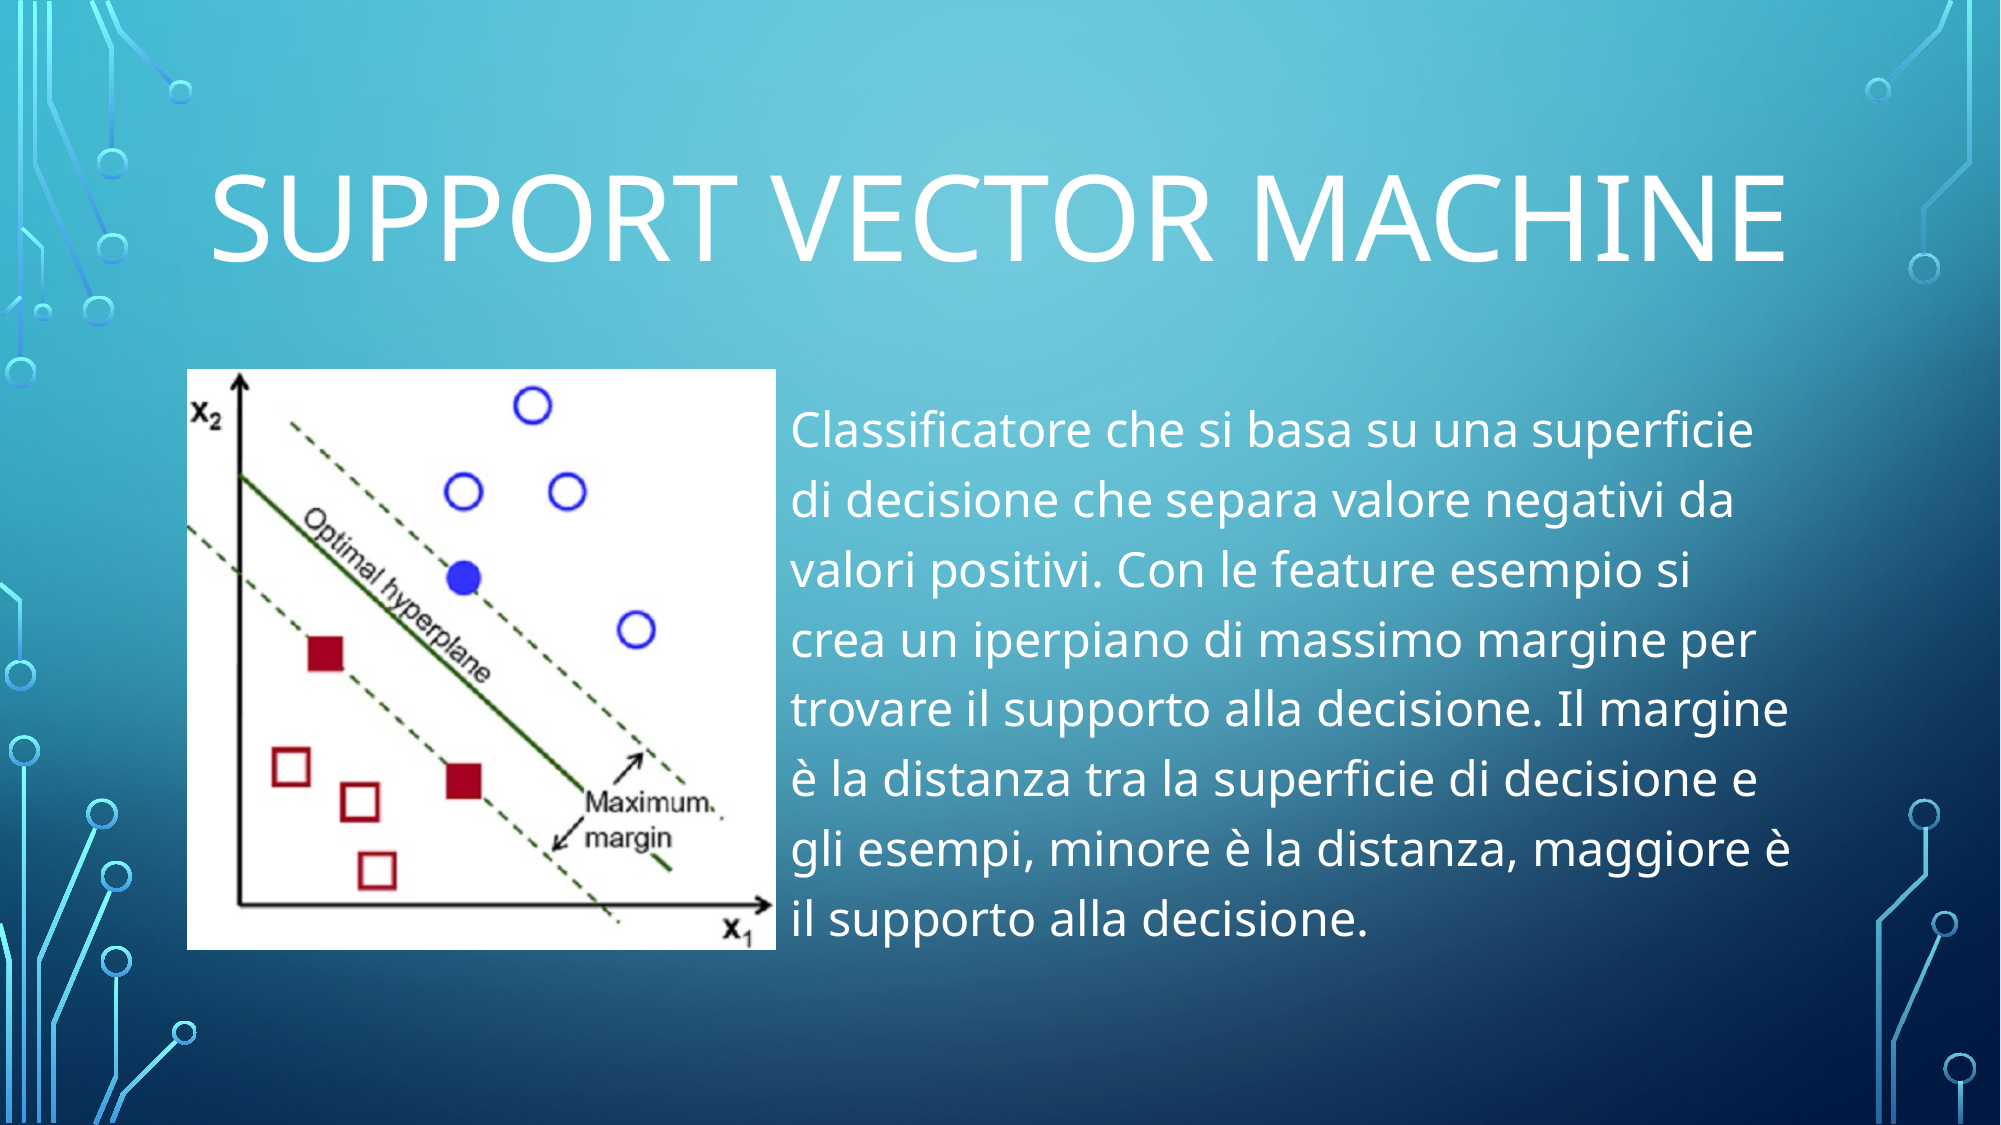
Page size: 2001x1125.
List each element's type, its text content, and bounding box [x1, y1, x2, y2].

picture [186, 369, 776, 951]
title Support vector machine [187, 101, 1813, 344]
list Classificatore che si basa su una superficie di decisione che separa valore negativi da valori positivi. Con le feature esempio si crea un iperpiano di massimo margine per trovare il supporto alla decisione. Il margine è la distanza tra la superficie di decisione e gli esempi, minore è la distanza, maggiore è il supporto alla decisione. [775, 380, 1813, 962]
